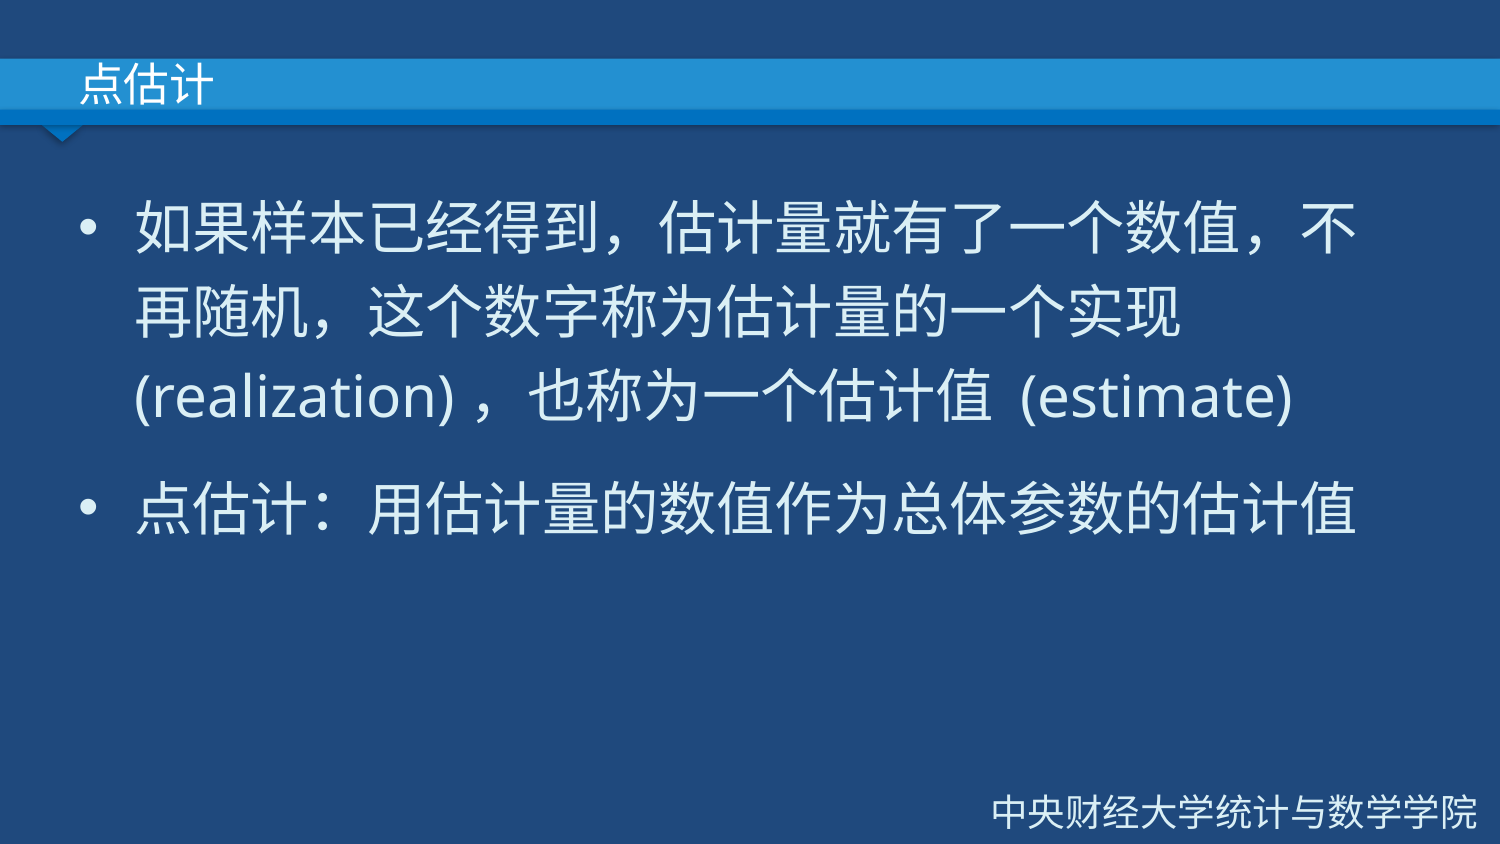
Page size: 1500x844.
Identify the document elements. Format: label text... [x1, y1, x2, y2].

title 点估计 [63, 54, 1414, 112]
list 如果样本已经得到，估计量就有了一个数值，不再随机，这个数字称为估计量的一个实现 (realization)，也称为一个估计值 (estimate) 点估计：用估计量的数值作为总体参数的估计值 [63, 169, 1414, 785]
